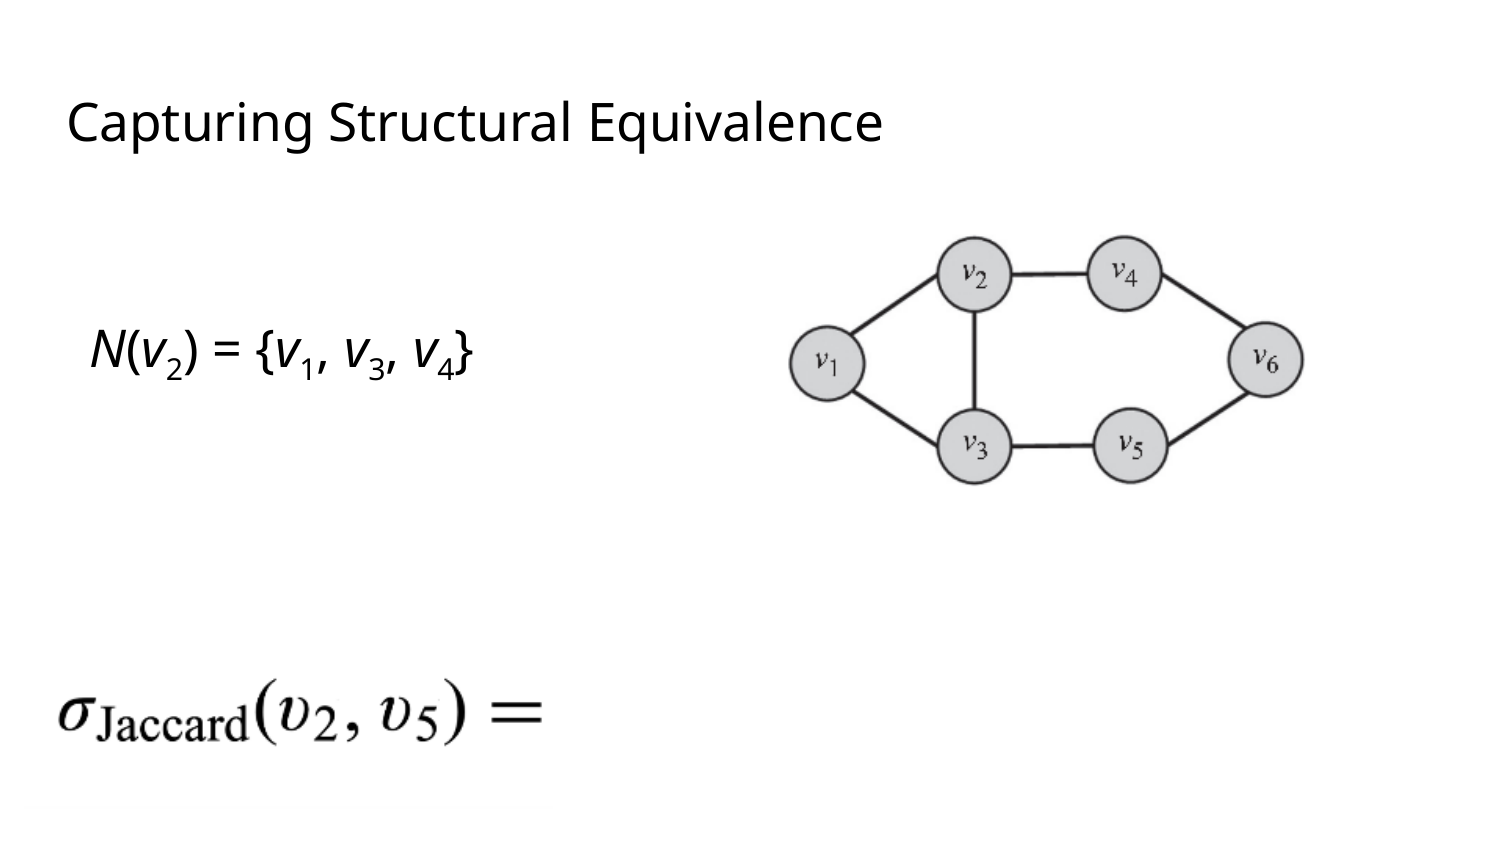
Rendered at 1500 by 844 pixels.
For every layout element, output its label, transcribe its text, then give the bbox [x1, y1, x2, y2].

picture [24, 607, 553, 810]
picture [773, 228, 1316, 494]
text_box N(v2) = {v1, v3, v4} [74, 265, 768, 483]
text_box Capturing Structural Equivalence [51, 72, 1449, 167]
